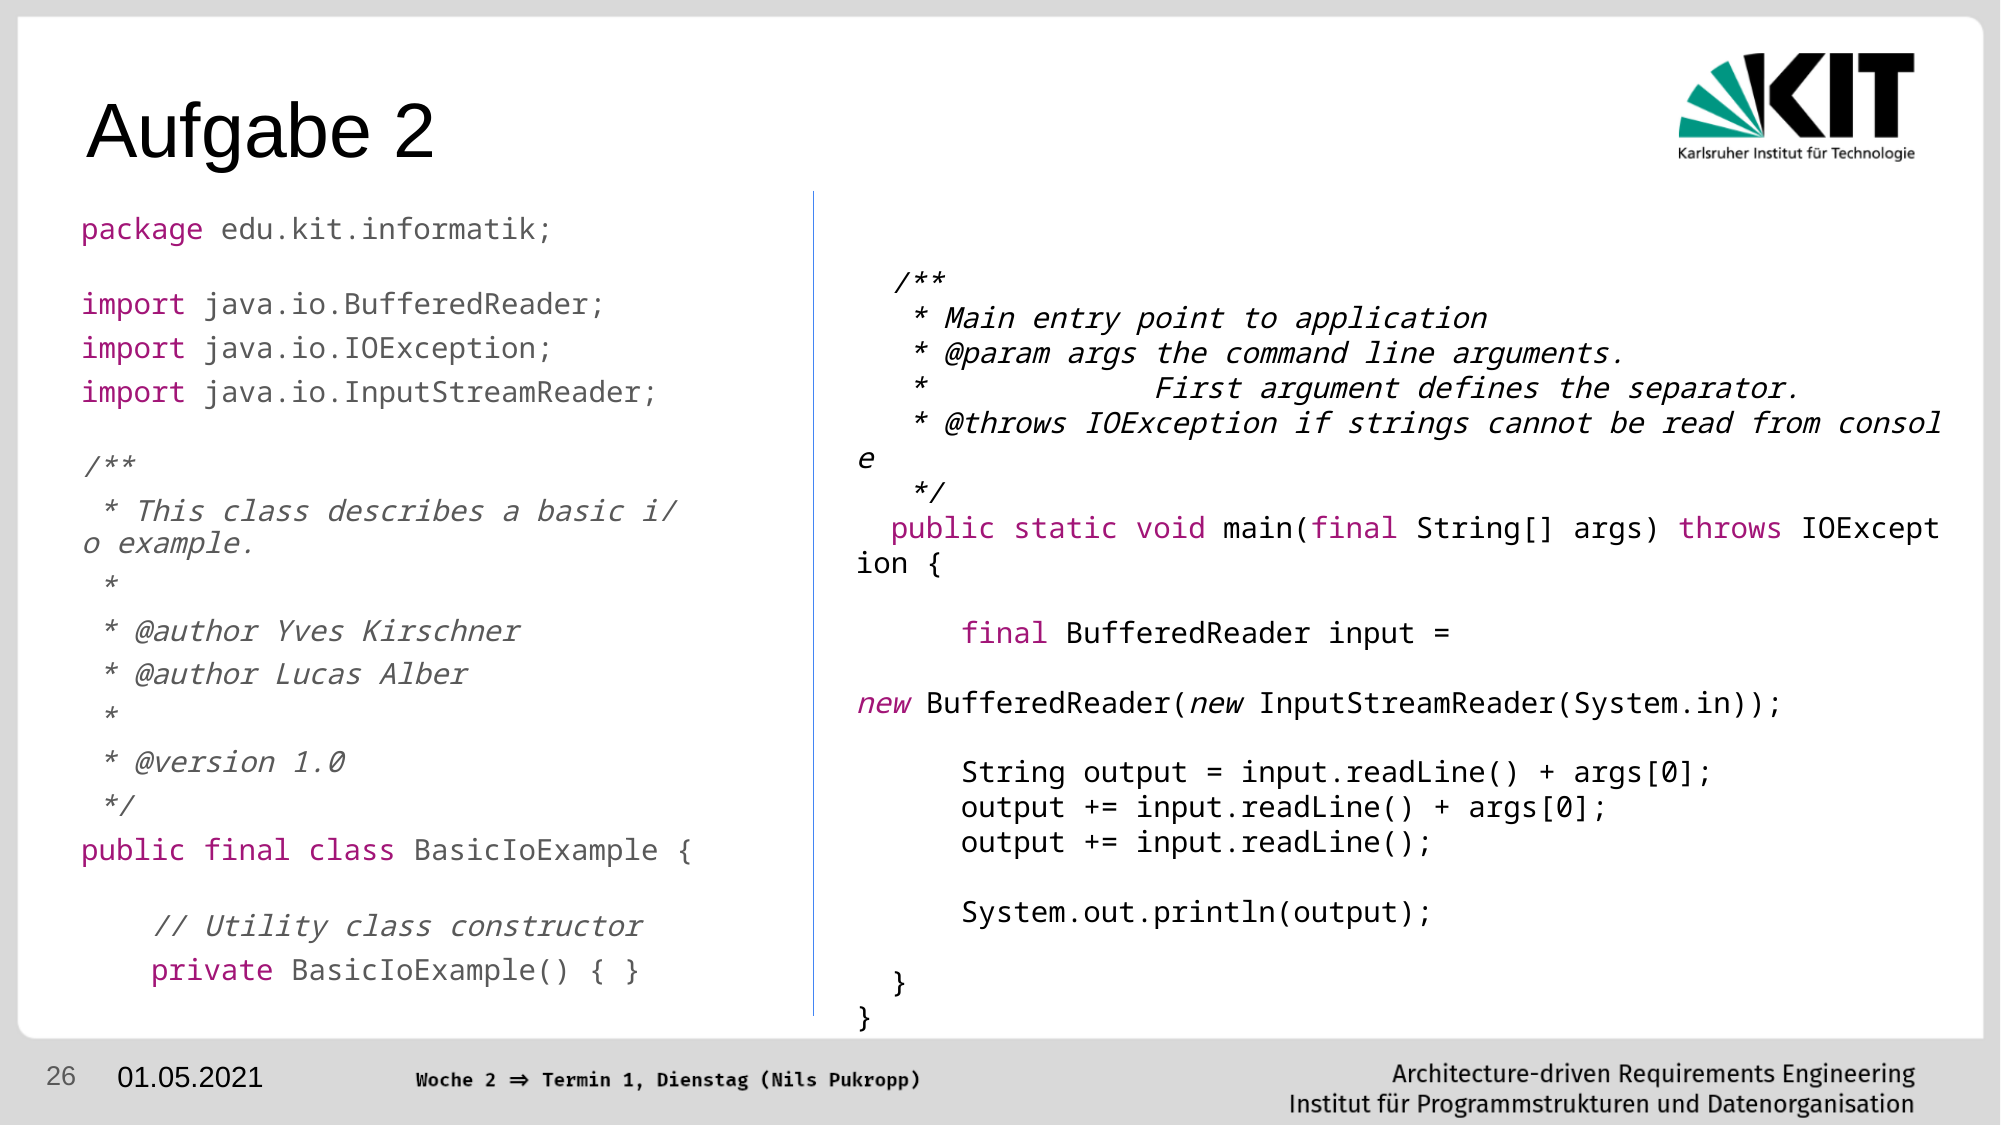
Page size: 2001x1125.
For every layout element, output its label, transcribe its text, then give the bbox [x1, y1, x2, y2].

slide_number ‹#› [45, 1058, 118, 1119]
text_box /** * Main entry point to application * @param args the command line arguments. * First argument defines the separator. * @throws IOException if strings cannot be read from console */ public static void main(final String[] args) throws IOException { final BufferedReader input = new BufferedReader(new InputStreamReader(System.in)); String output = input.readLine() + args[0]; output += input.readLine() + args[0]; output += input.readLine(); System.out.println(output); } } [840, 256, 1966, 1041]
title Aufgabe 2 [86, 71, 1592, 175]
picture [0, 0, 2001, 1125]
list package edu.kit.informatik; import java.io.BufferedReader; import java.io.IOException; import java.io.InputStreamReader; /** * This class describes a basic i/o example. * * @author Yves Kirschner * @author Lucas Alber * * @version 1.0 */ public final class BasicIoExample { // Utility class constructor private BasicIoExample() { } [66, 206, 809, 994]
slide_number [118, 1058, 397, 1119]
